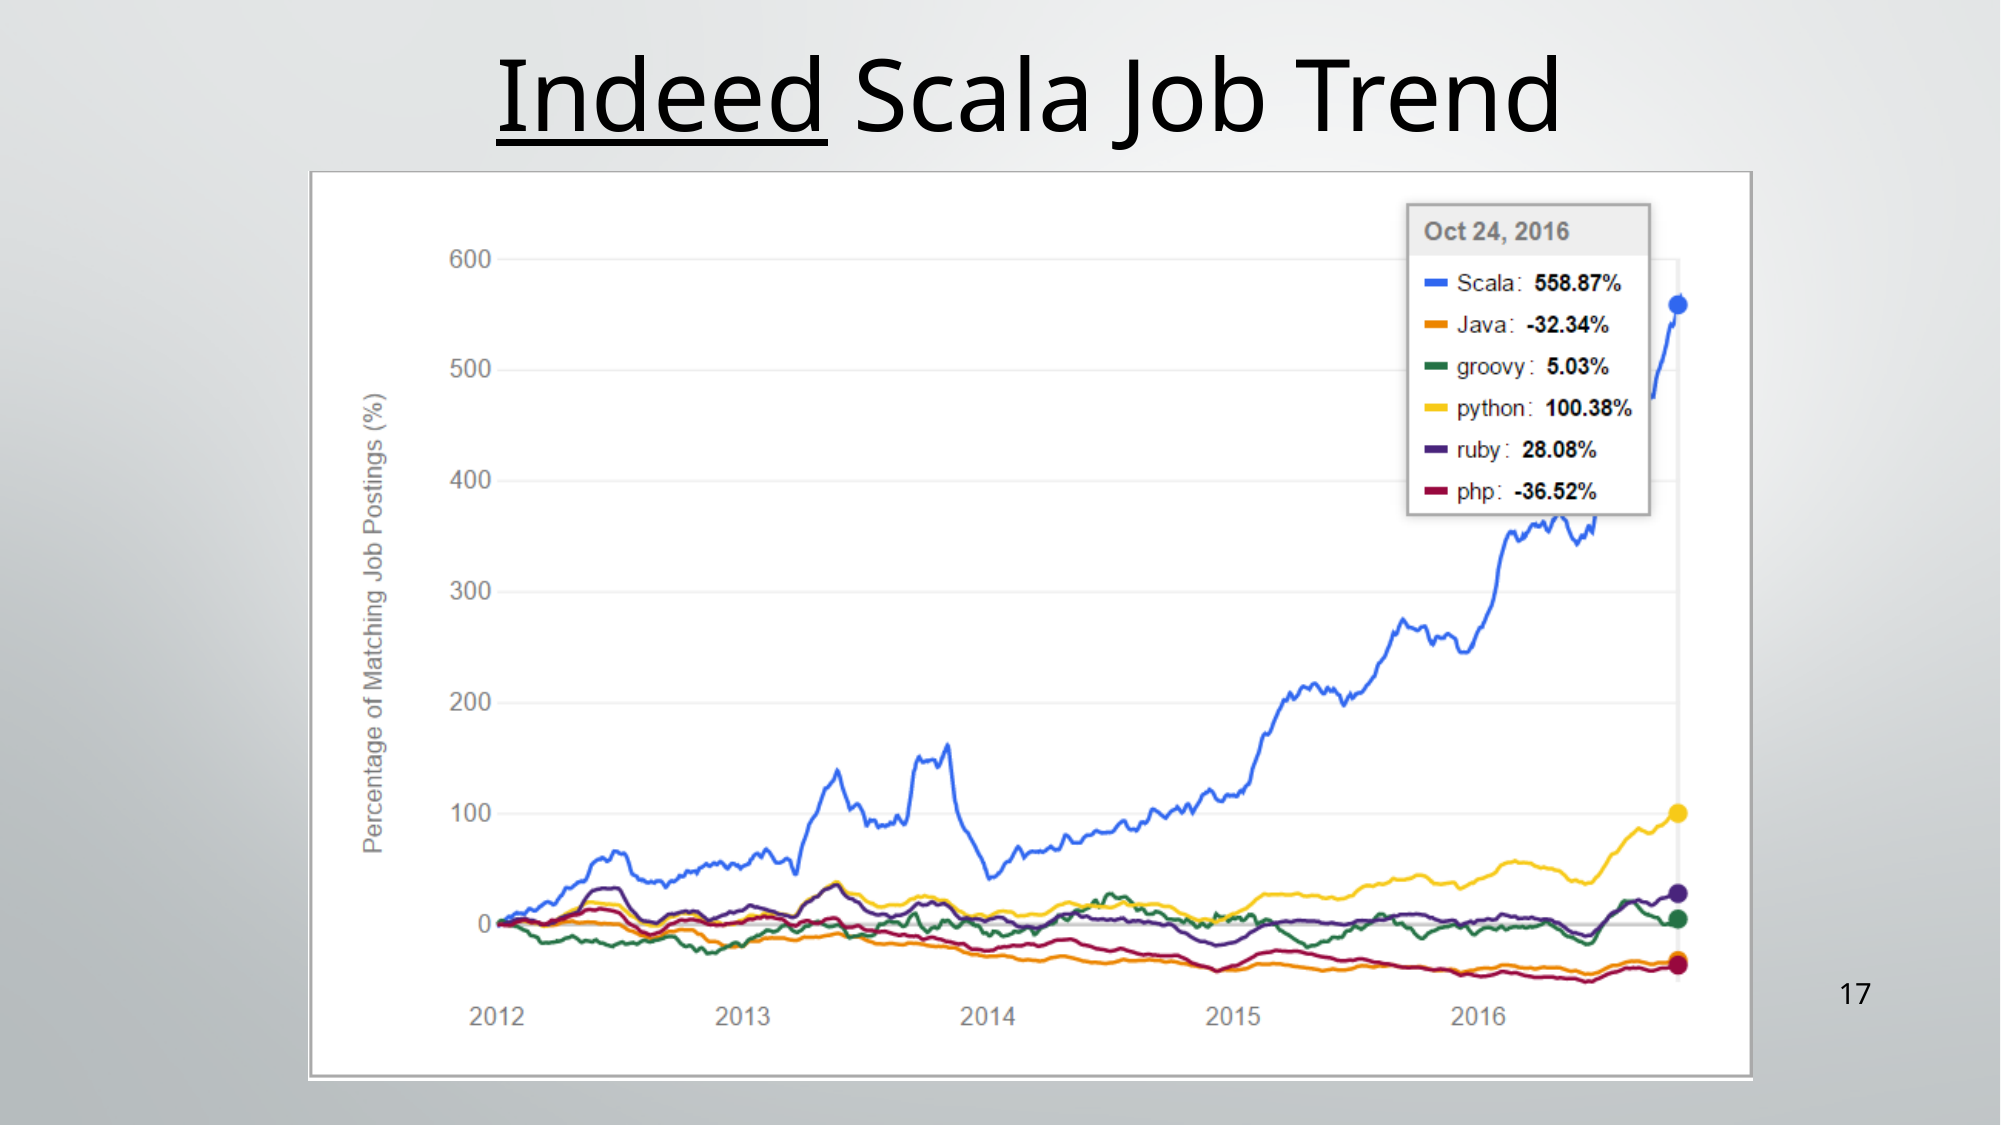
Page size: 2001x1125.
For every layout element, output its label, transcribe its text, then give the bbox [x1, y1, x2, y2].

picture [308, 171, 1754, 1081]
title Indeed Scala Job Trend [412, 26, 1650, 171]
slide_number 16 [1796, 965, 1887, 1025]
